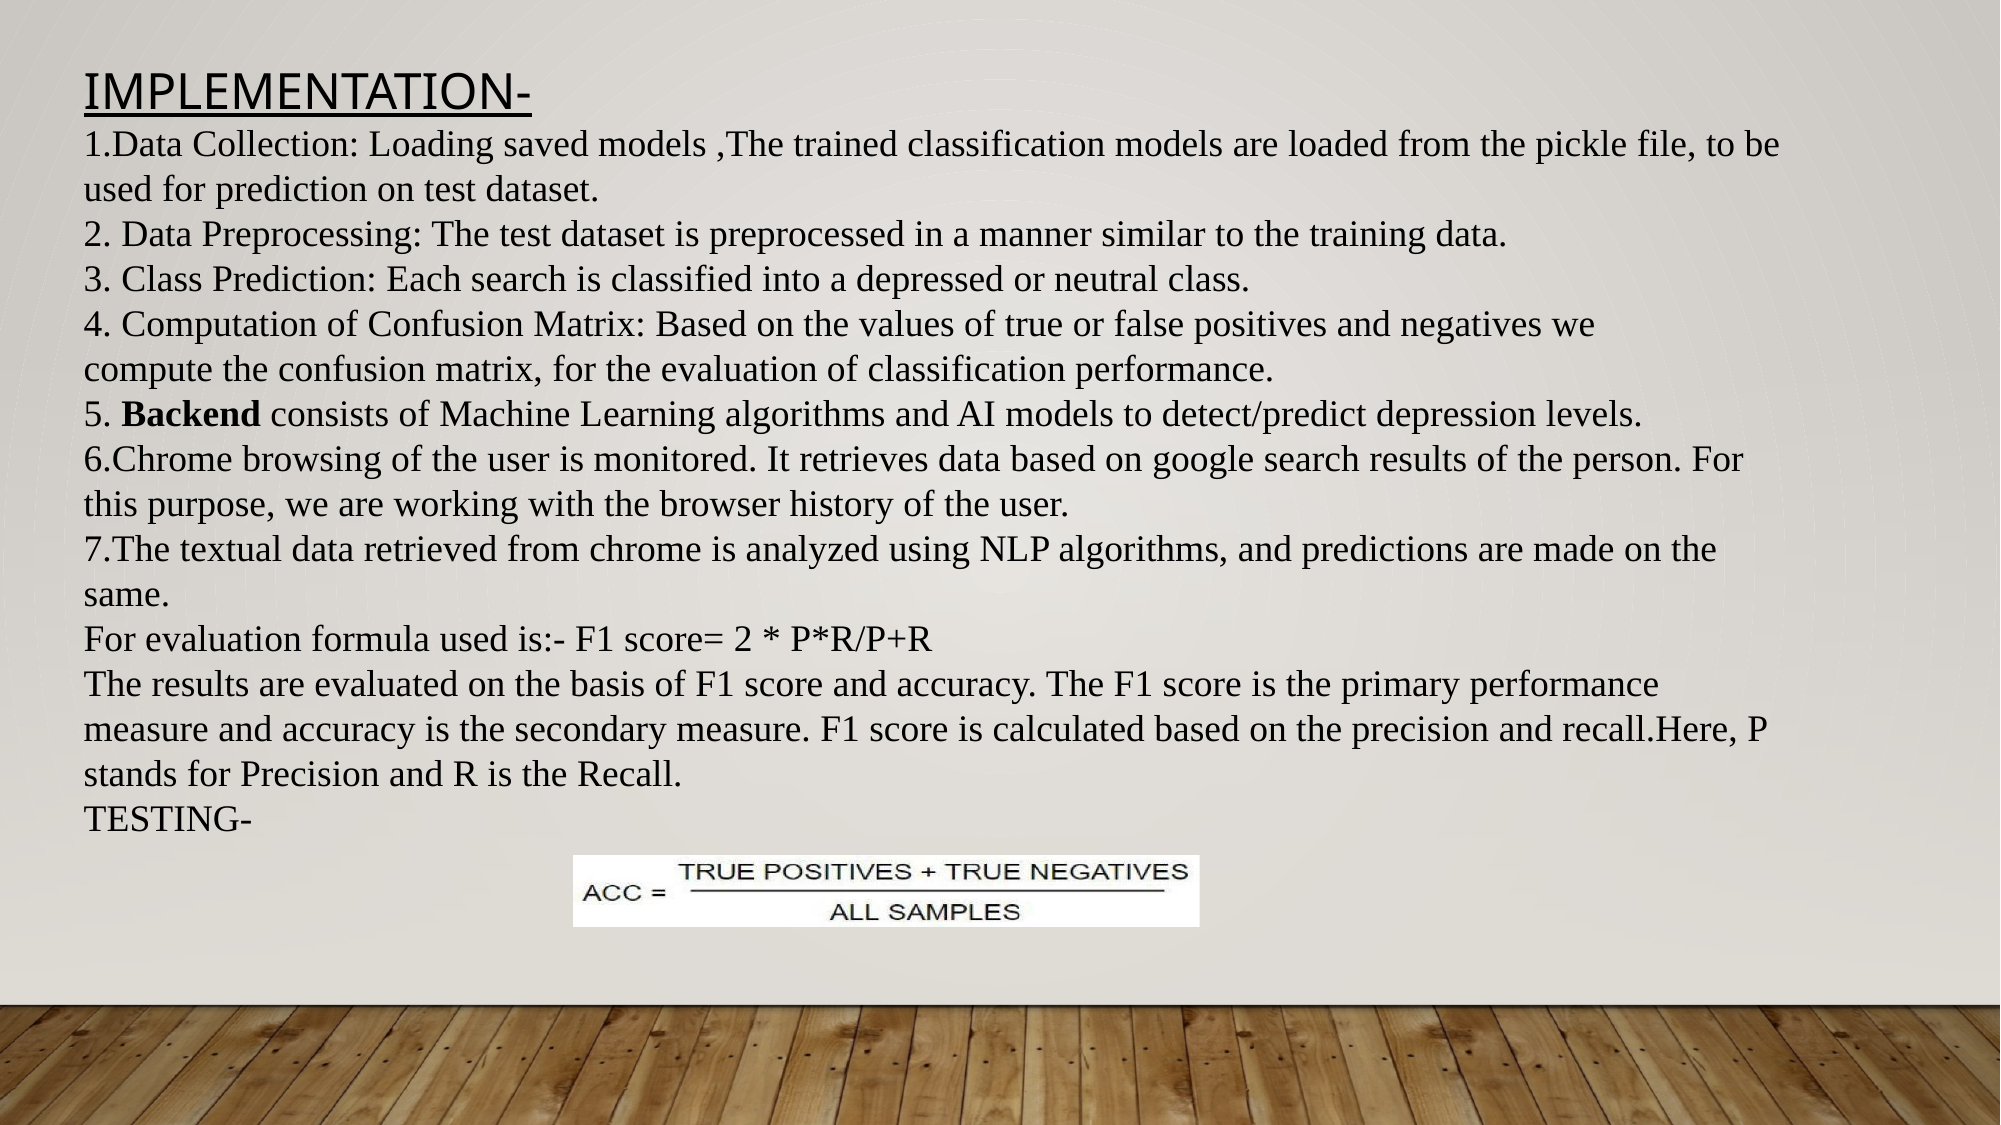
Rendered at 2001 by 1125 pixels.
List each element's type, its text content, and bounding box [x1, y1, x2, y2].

text_box IMPLEMENTATION- 1.Data Collection: Loading saved models ,The trained classification models are loaded from the pickle file, to be used for prediction on test dataset. 2. Data Preprocessing: The test dataset is preprocessed in a manner similar to the training data. 3. Class Prediction: Each search is classified into a depressed or neutral class. 4. Computation of Confusion Matrix: Based on the values of true or false positives and negatives we compute the confusion matrix, for the evaluation of classification performance. 5. Backend consists of Machine Learning algorithms and AI models to detect/predict depression levels. 6.Chrome browsing of the user is monitored. It retrieves data based on google search results of the person. For this purpose, we are working with the browser history of the user. 7.The textual data retrieved from chrome is analyzed using NLP algorithms, and predictions are made on the same. For evaluation formula used is:- F1 score= 2 * P*R/P+R The results are evaluated on the basis of F1 score and accuracy. The F1 score is the primary performance measure and accuracy is the secondary measure. F1 score is calculated based on the precision and recall.Here, P stands for Precision and R is the Recall. TESTING- [69, 52, 1811, 937]
picture [572, 855, 1200, 928]
picture [0, 1005, 2000, 1125]
